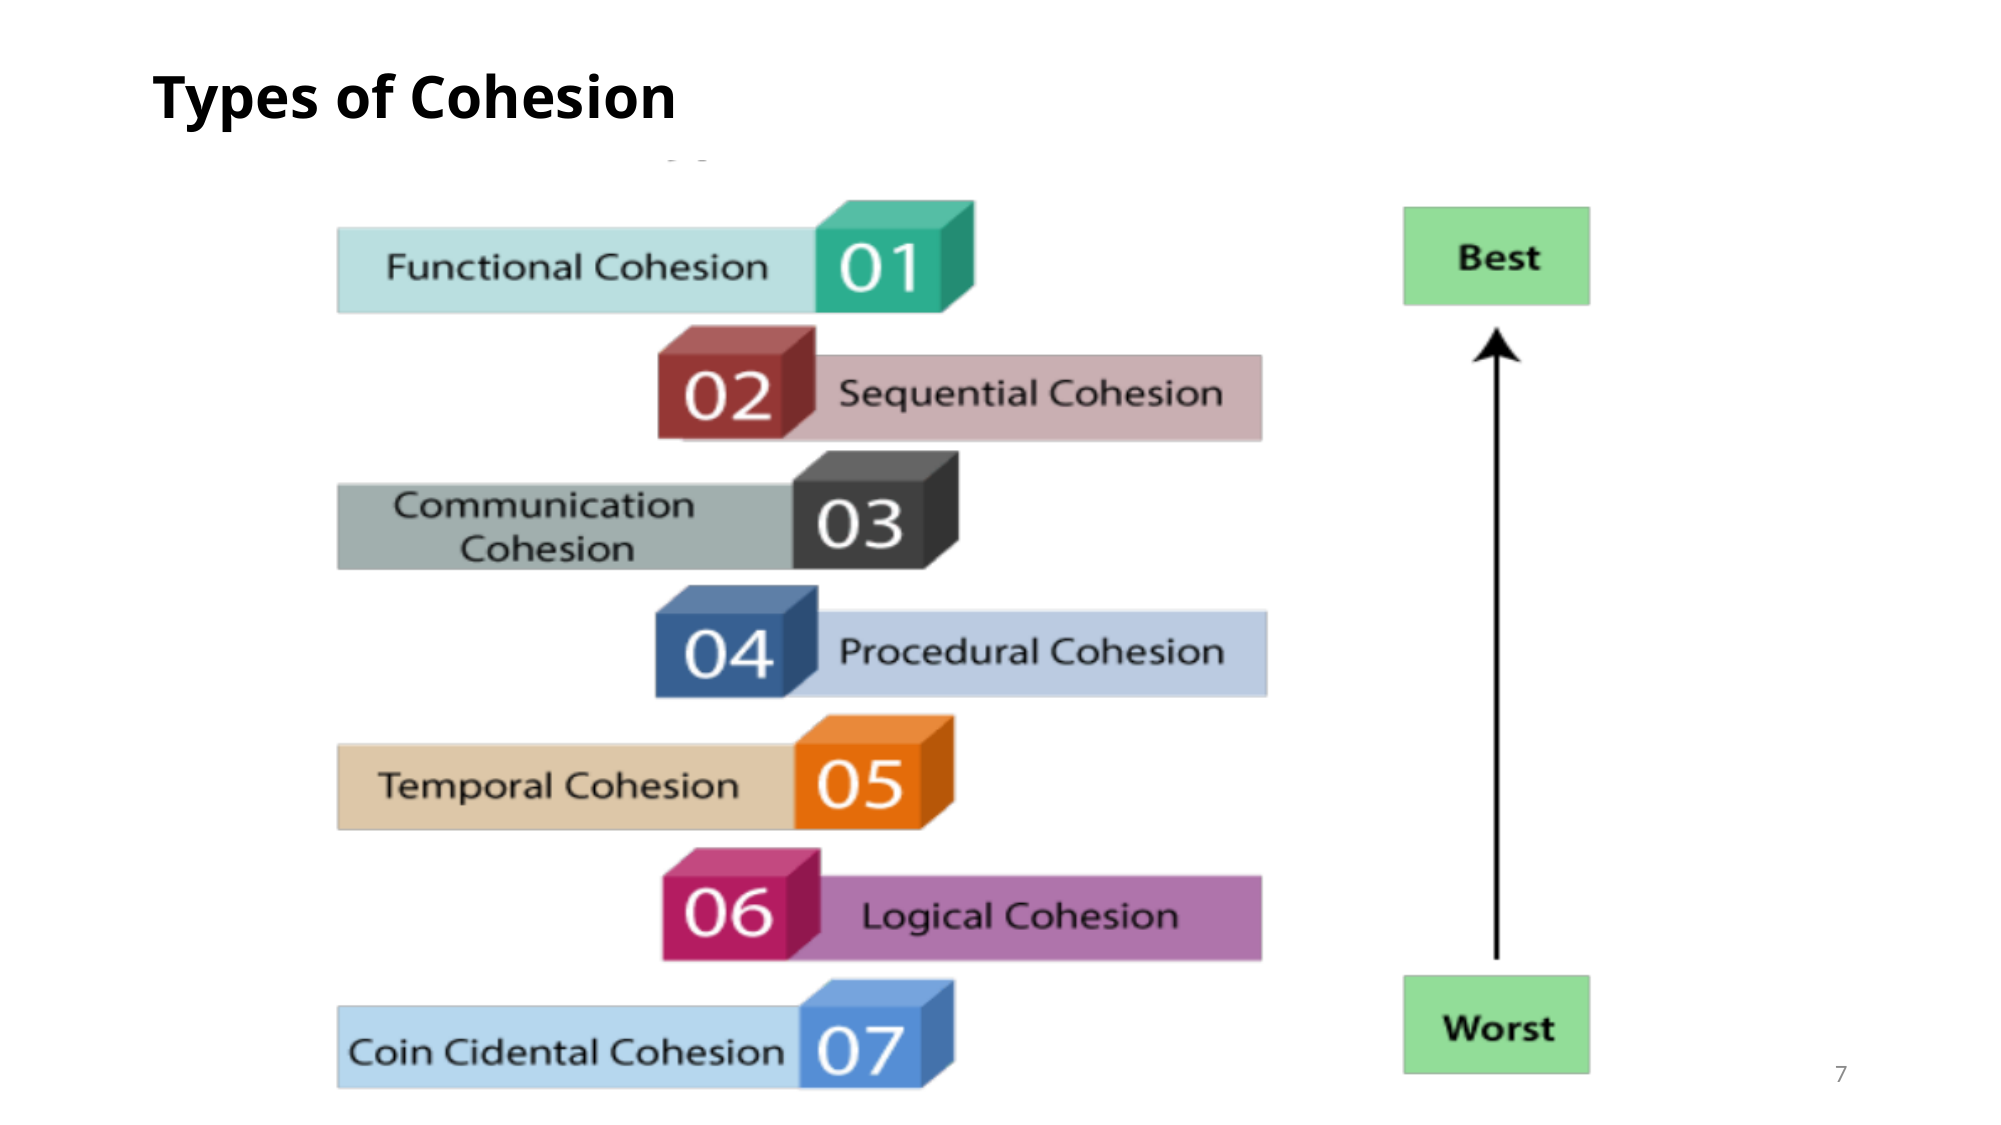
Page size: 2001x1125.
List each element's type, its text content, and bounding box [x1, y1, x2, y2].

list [325, 160, 1618, 1125]
title Types of Cohesion [137, 59, 1863, 211]
slide_number 7 [1618, 1042, 1863, 1103]
